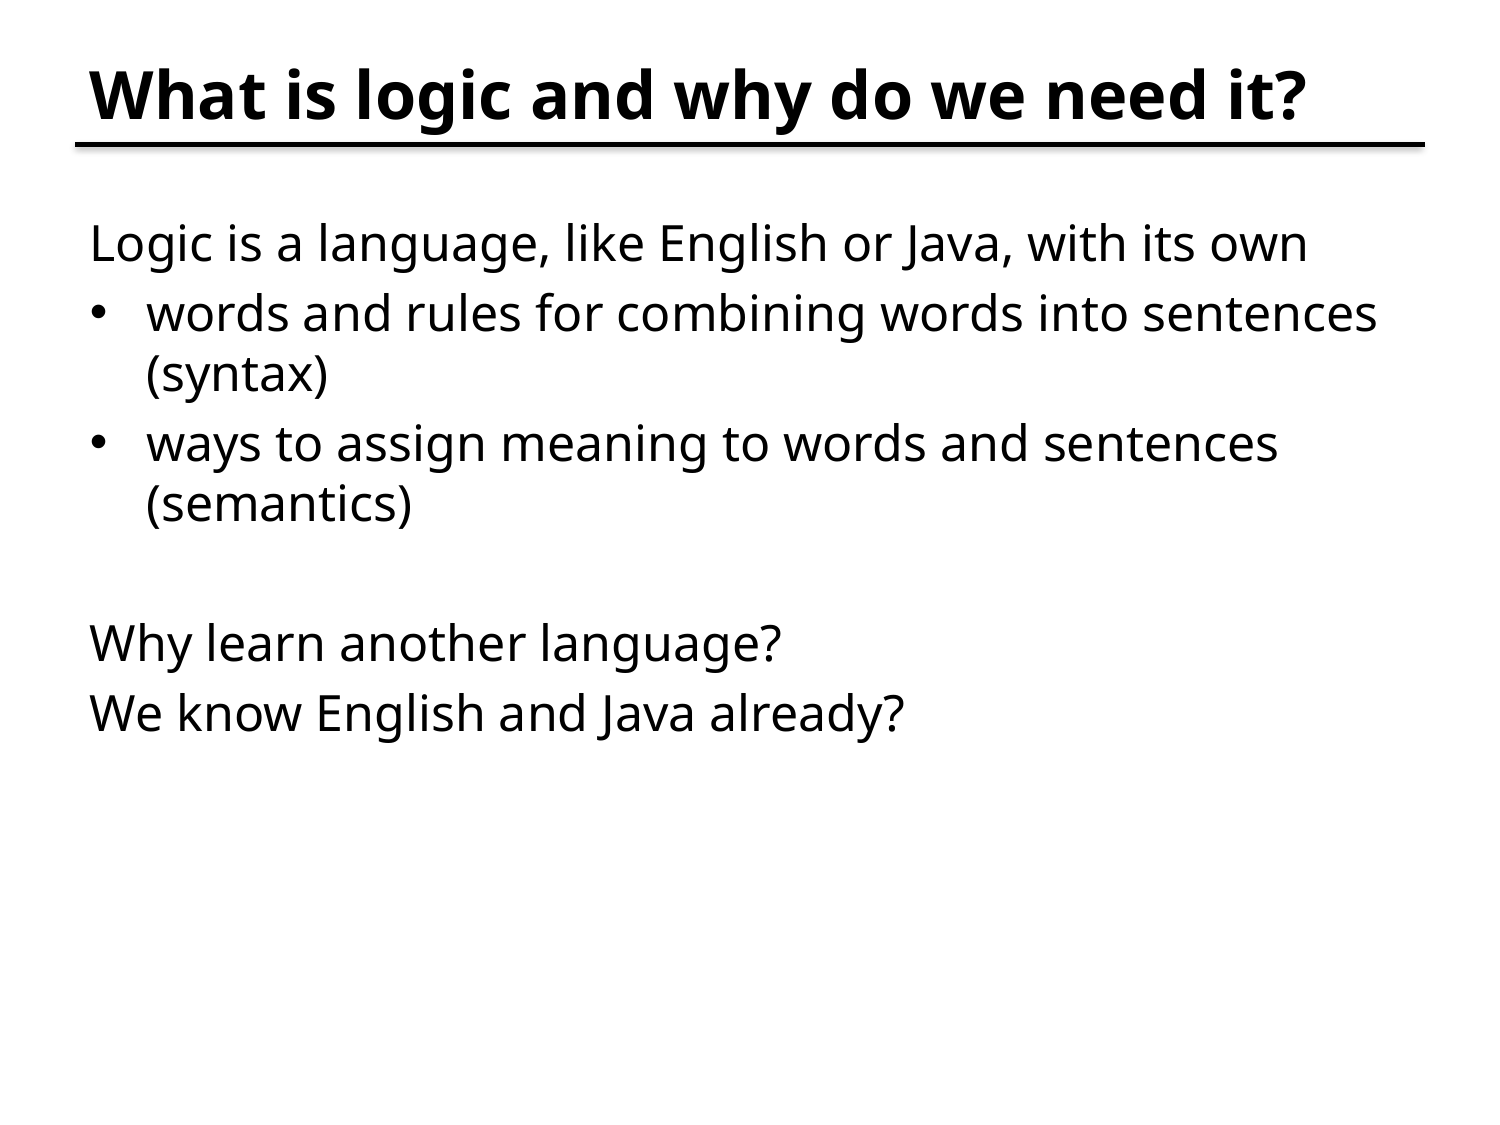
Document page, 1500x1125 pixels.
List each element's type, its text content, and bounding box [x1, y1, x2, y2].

list Logic is a language, like English or Java, with its own words and rules for combining words into sentences (syntax) ways to assign meaning to words and sentences (semantics) Why learn another language? We know English and Java already? [75, 204, 1425, 1048]
title What is logic and why do we need it? [75, 45, 1425, 145]
